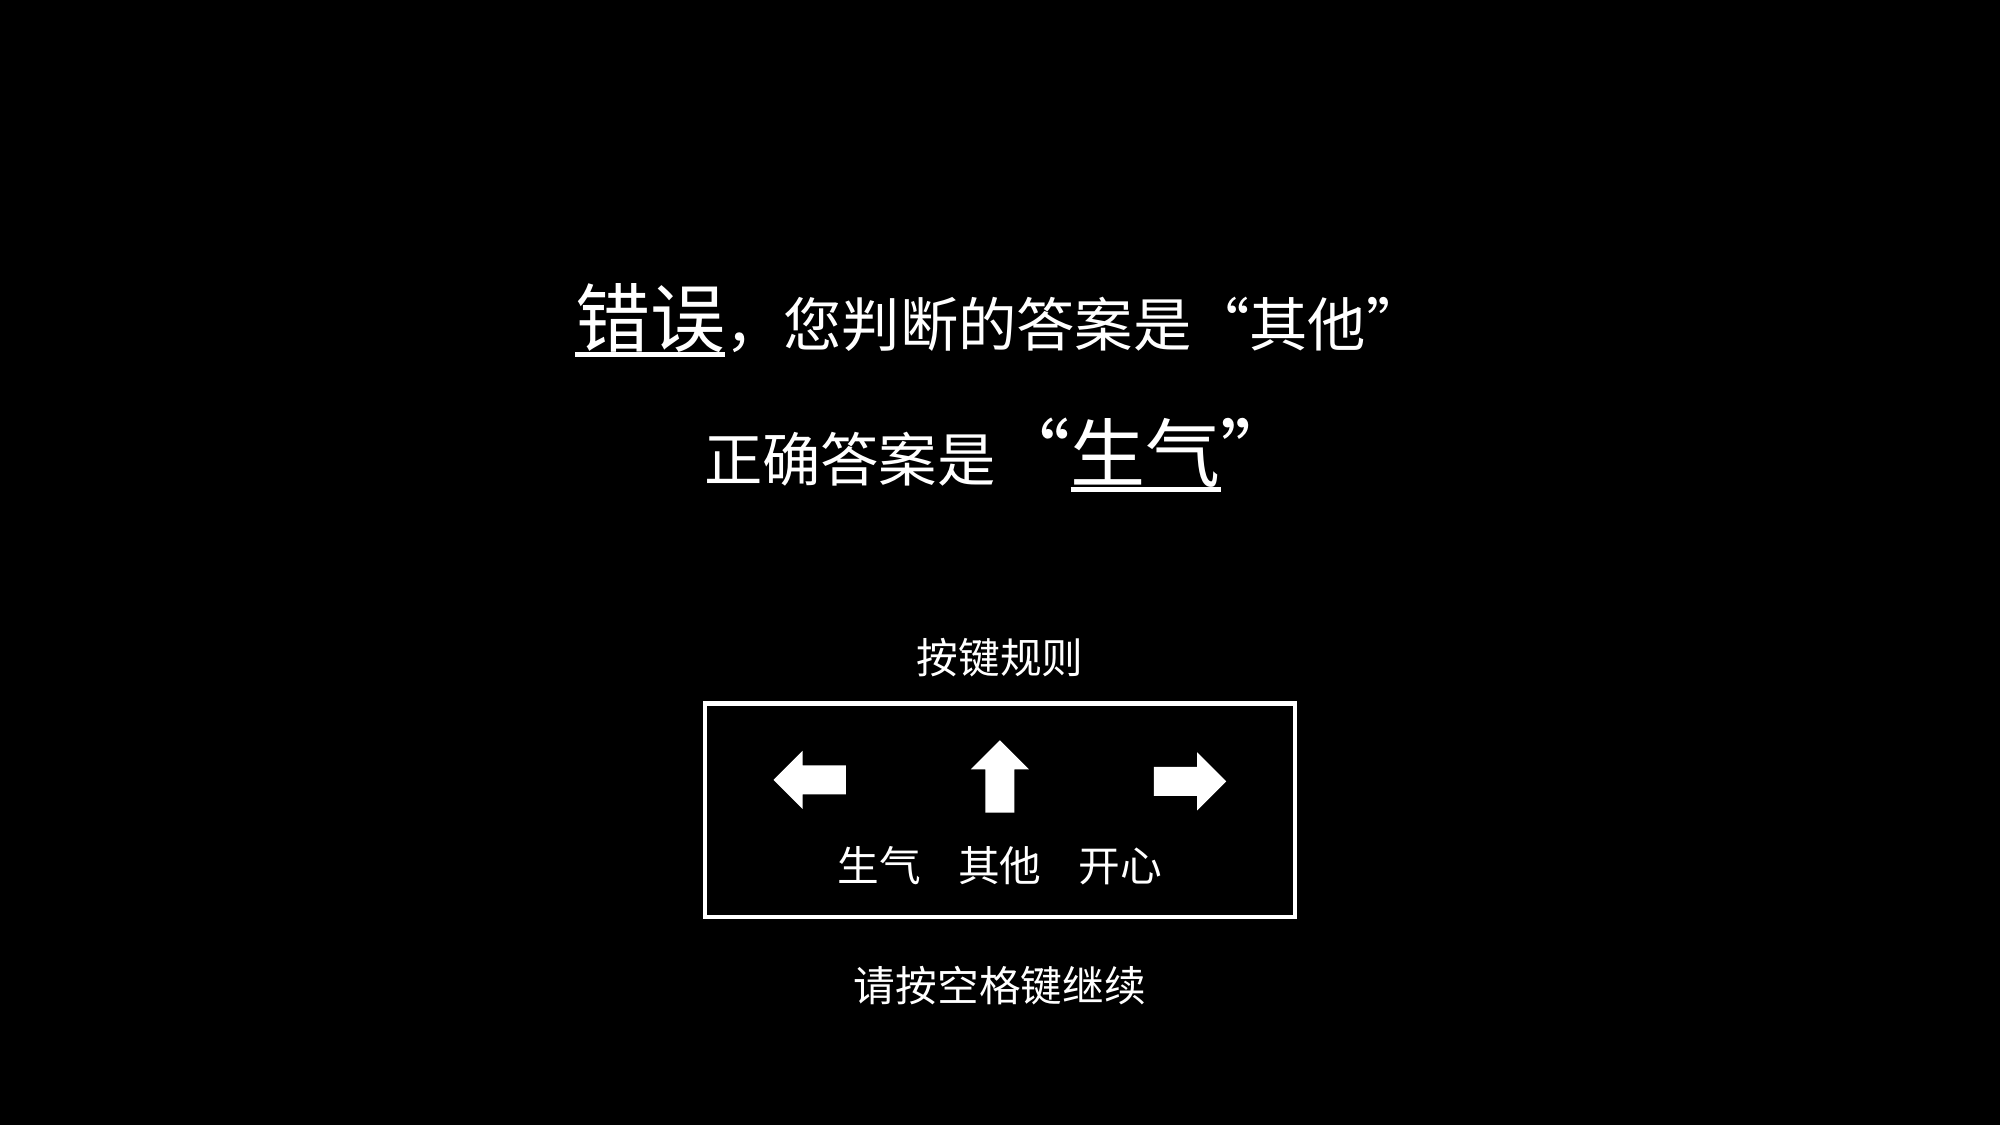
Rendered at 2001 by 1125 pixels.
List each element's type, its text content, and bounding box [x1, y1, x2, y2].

text_box 请按空格键继续 [690, 952, 1310, 1018]
text_box 按键规则 [833, 624, 1167, 690]
text_box [704, 702, 1296, 918]
text_box 错误，您判断的答案是“其他” 正确答案是“生气” [234, 218, 1766, 504]
